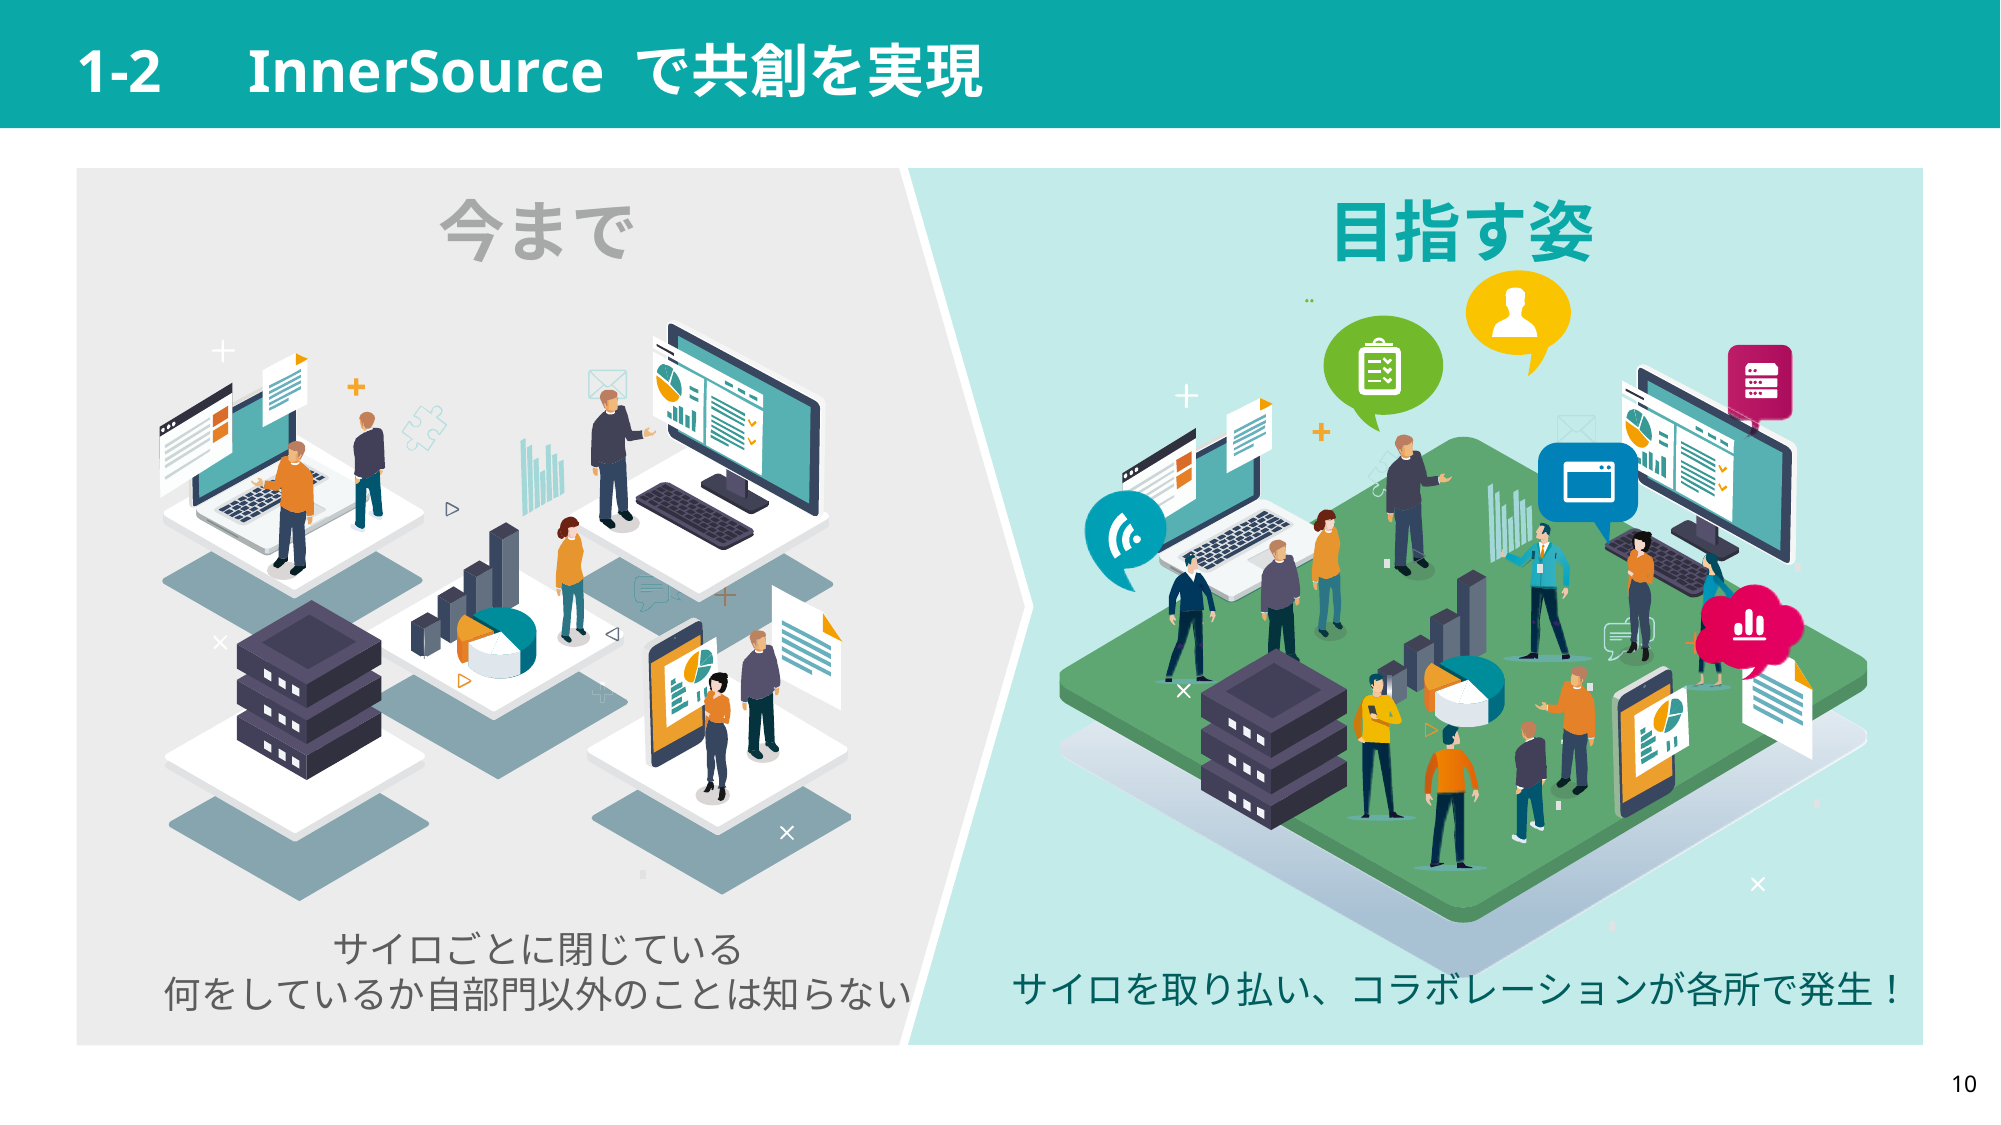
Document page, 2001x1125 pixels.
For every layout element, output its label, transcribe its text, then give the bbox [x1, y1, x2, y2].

picture [159, 312, 851, 921]
title 1-2 InnerSource で共創を実現 [0, 0, 1878, 123]
text_box [71, 162, 903, 1051]
text_box サイロごとに閉じている 何をしているか自部門以外のことは知らない [169, 926, 775, 1016]
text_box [775, 163, 1928, 1050]
text_box 今まで [405, 191, 672, 274]
